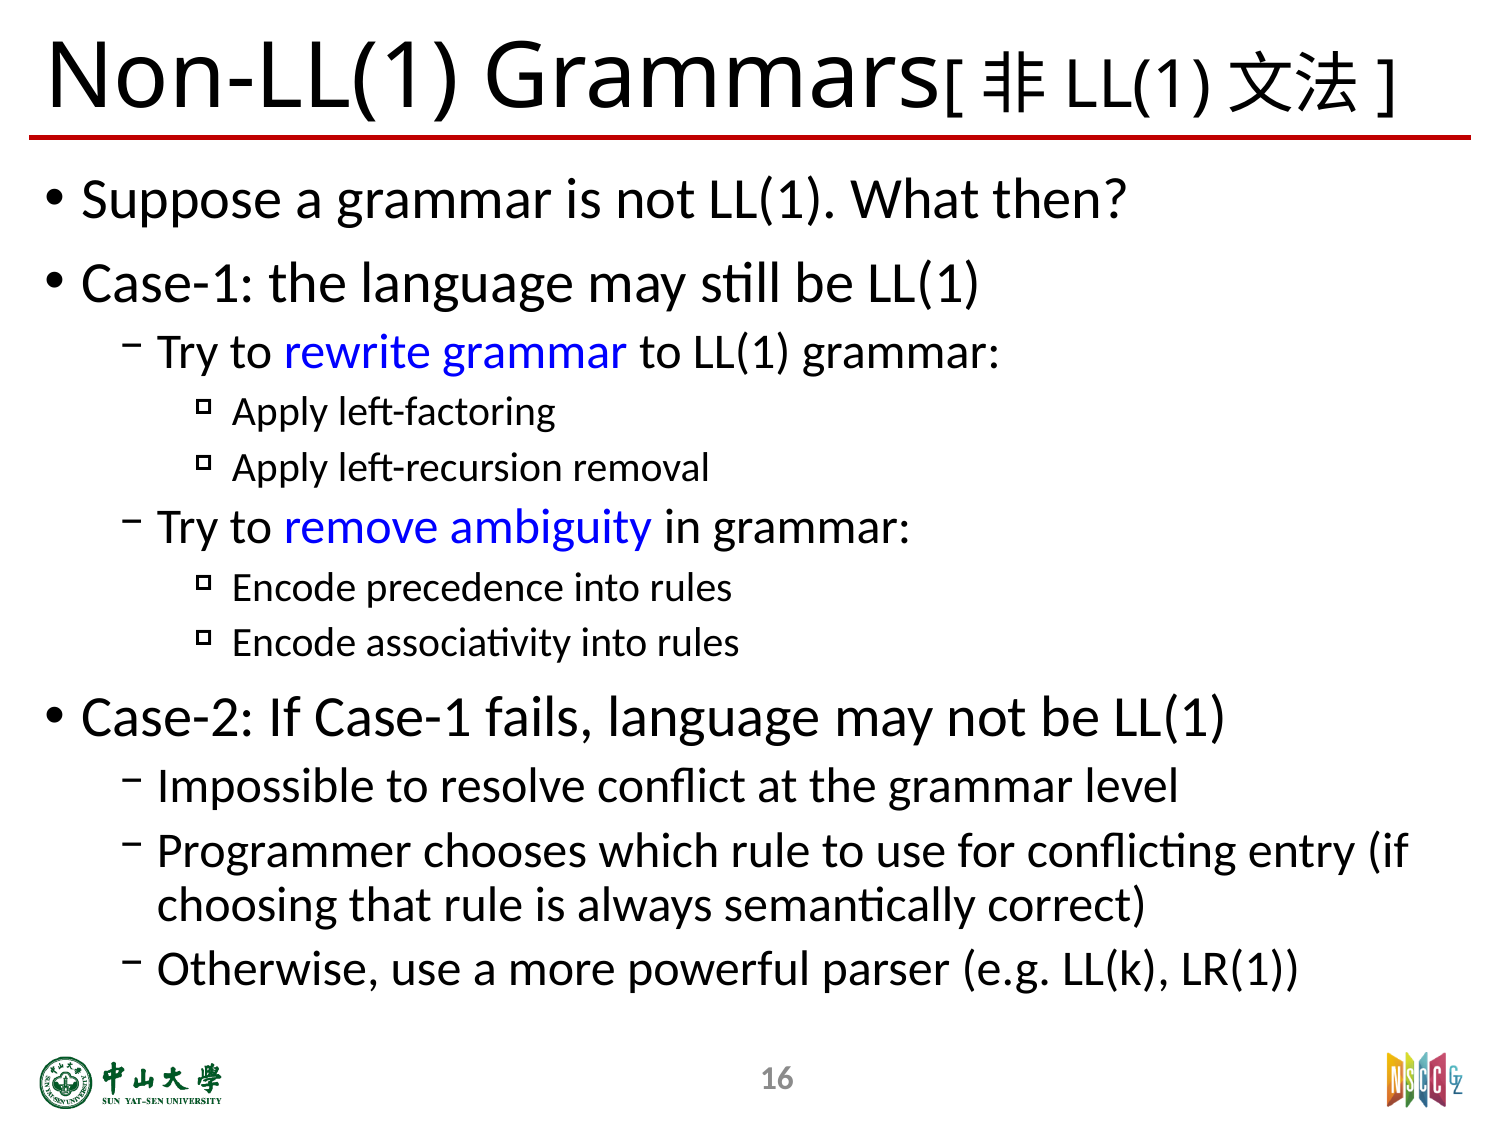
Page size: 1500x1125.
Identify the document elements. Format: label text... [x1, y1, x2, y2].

list Suppose a grammar is not LL(1). What then? Case-1: the language may still be LL(1) Try to rewrite grammar to LL(1) grammar: Apply left-factoring Apply left-recursion removal Try to remove ambiguity in grammar: Encode precedence into rules Encode associativity into rules Case-2: If Case-1 fails, language may not be LL(1) Impossible to resolve conflict at the grammar level ­ Programmer chooses which rule to use for conflicting entry (if choosing that rule is always semantically correct) Otherwise, use a more powerful parser (e.g. LL(k), LR(1)) [29, 160, 1471, 1014]
picture [1376, 1042, 1471, 1116]
title Non-LL(1) Grammars[非LL(1)文法] [29, 19, 1471, 138]
picture [29, 1049, 231, 1118]
slide_number 16 [608, 1045, 946, 1106]
